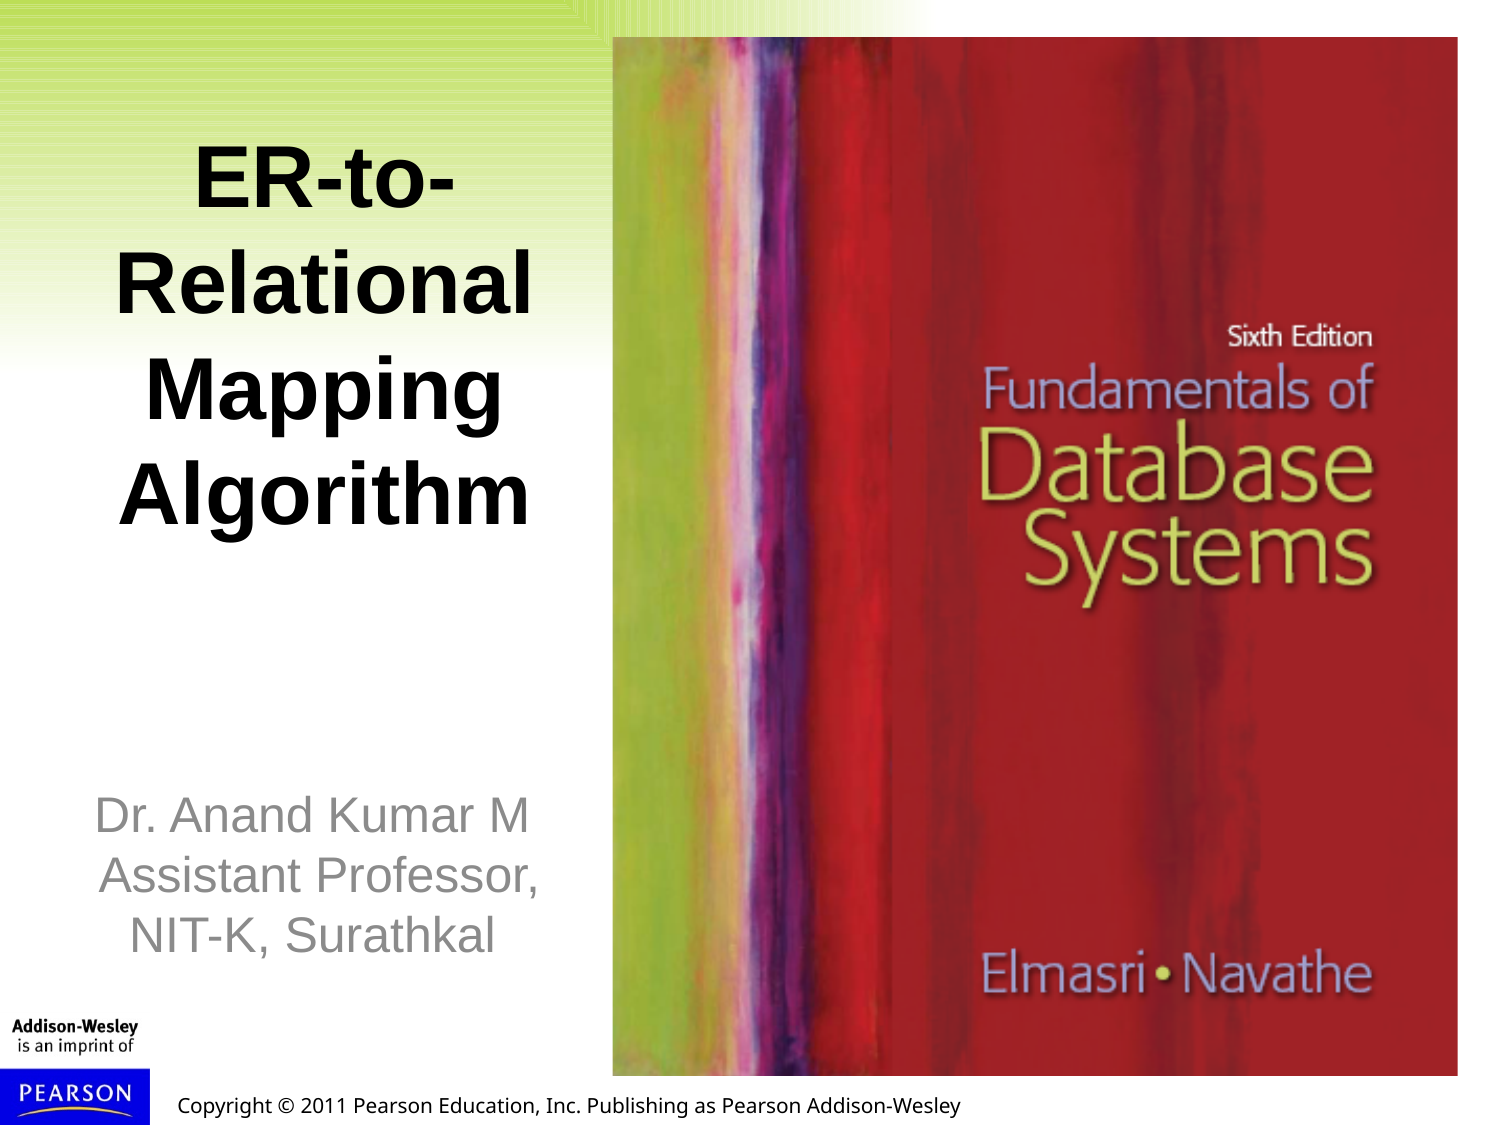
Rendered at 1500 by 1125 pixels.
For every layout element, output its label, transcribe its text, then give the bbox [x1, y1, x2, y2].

title ER-to-Relational Mapping Algorithm [0, 112, 650, 550]
picture [0, 1063, 150, 1125]
subtitle Dr. Anand Kumar M Assistant Professor, NIT-K, Surathkal [0, 774, 838, 1063]
